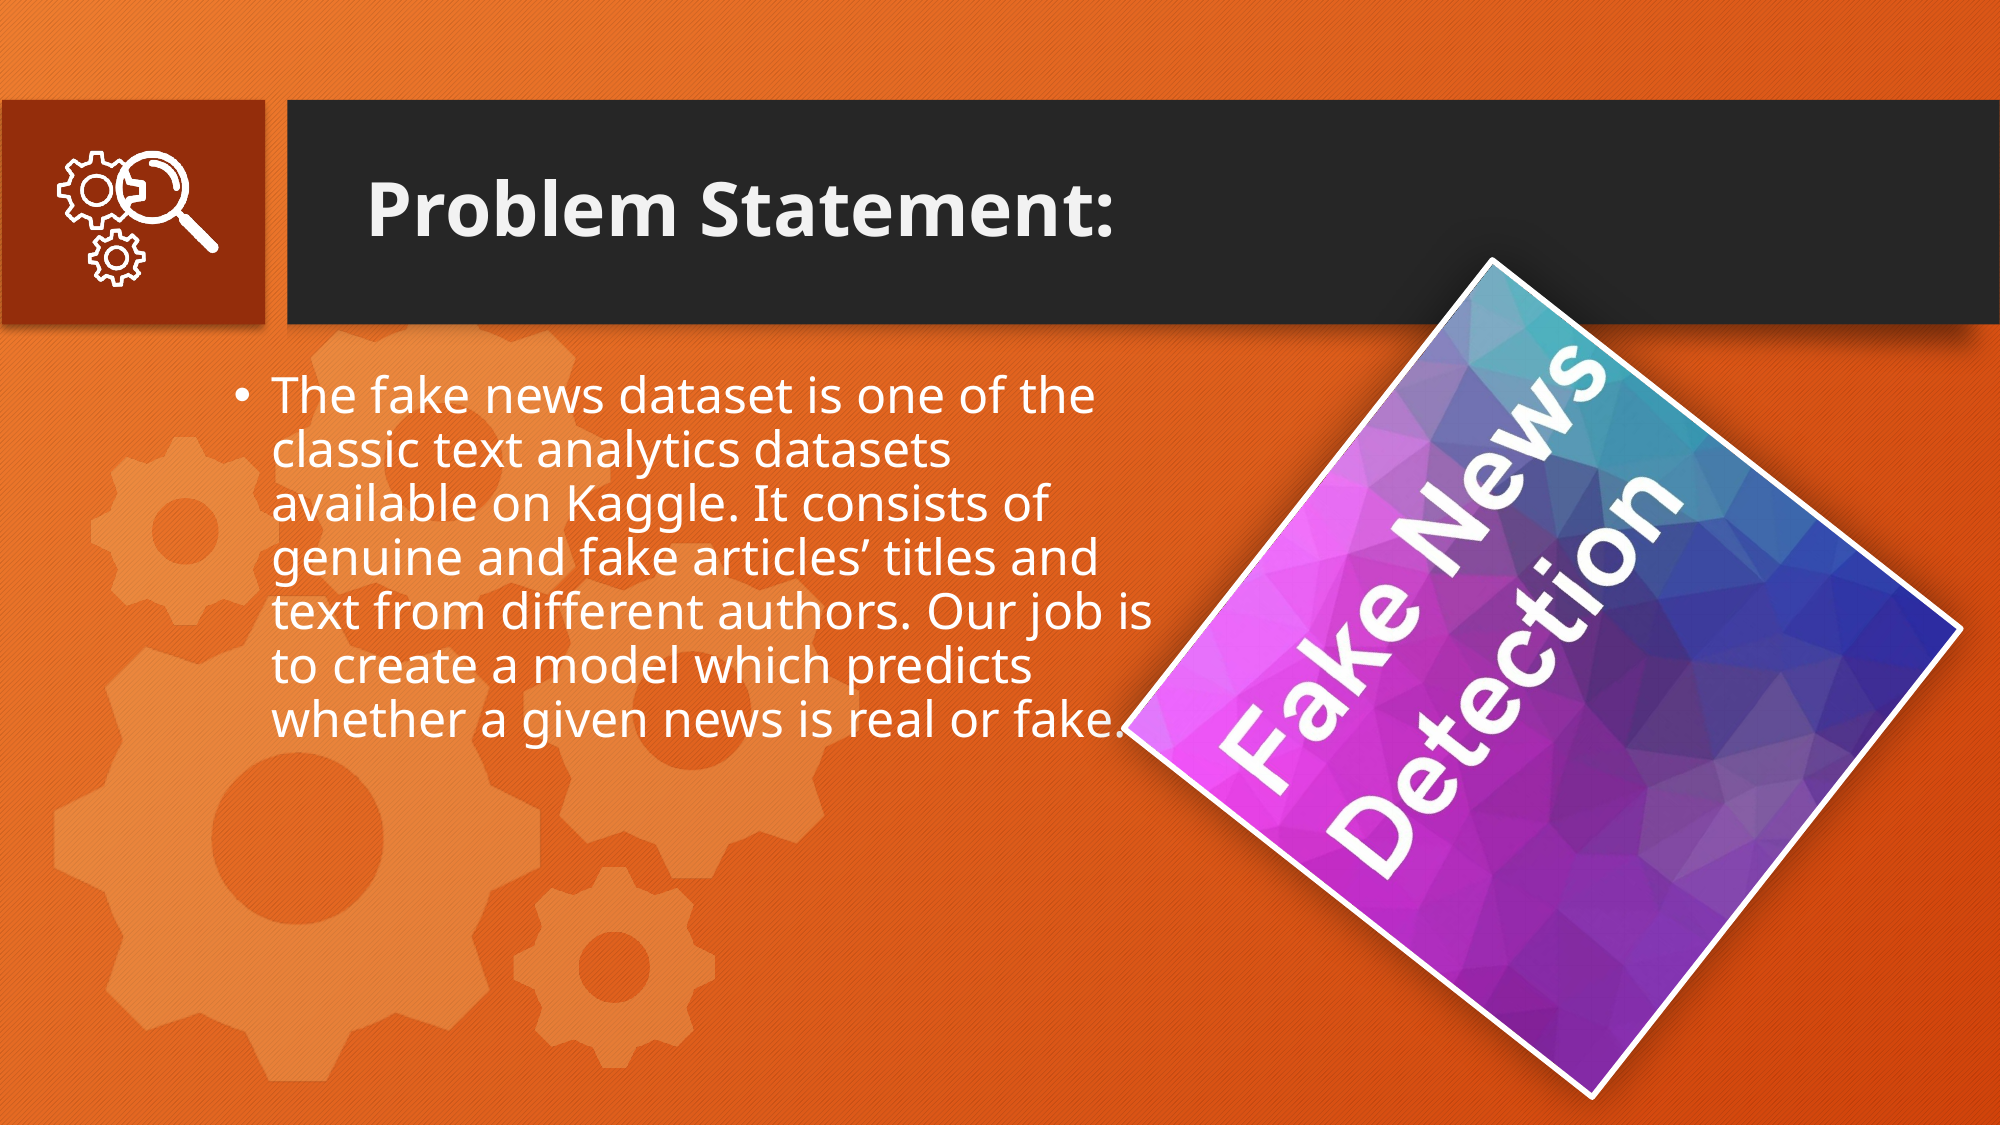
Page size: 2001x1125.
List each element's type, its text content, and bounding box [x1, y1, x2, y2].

title Problem Statement: [350, 123, 1928, 301]
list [1246, 383, 1838, 974]
picture [1581, 325, 2000, 376]
list The fake news dataset is one of the classic text analytics datasets available on Kaggle. It consists of genuine and fake articles’ titles and text from different authors. Our job is to create a model which predicts whether a given news is real or fake. [218, 362, 1184, 891]
picture [1129, 579, 1246, 820]
picture [11, 100, 1436, 1109]
picture [1442, 974, 1684, 1092]
picture [1838, 537, 1956, 778]
picture [1401, 265, 1642, 383]
